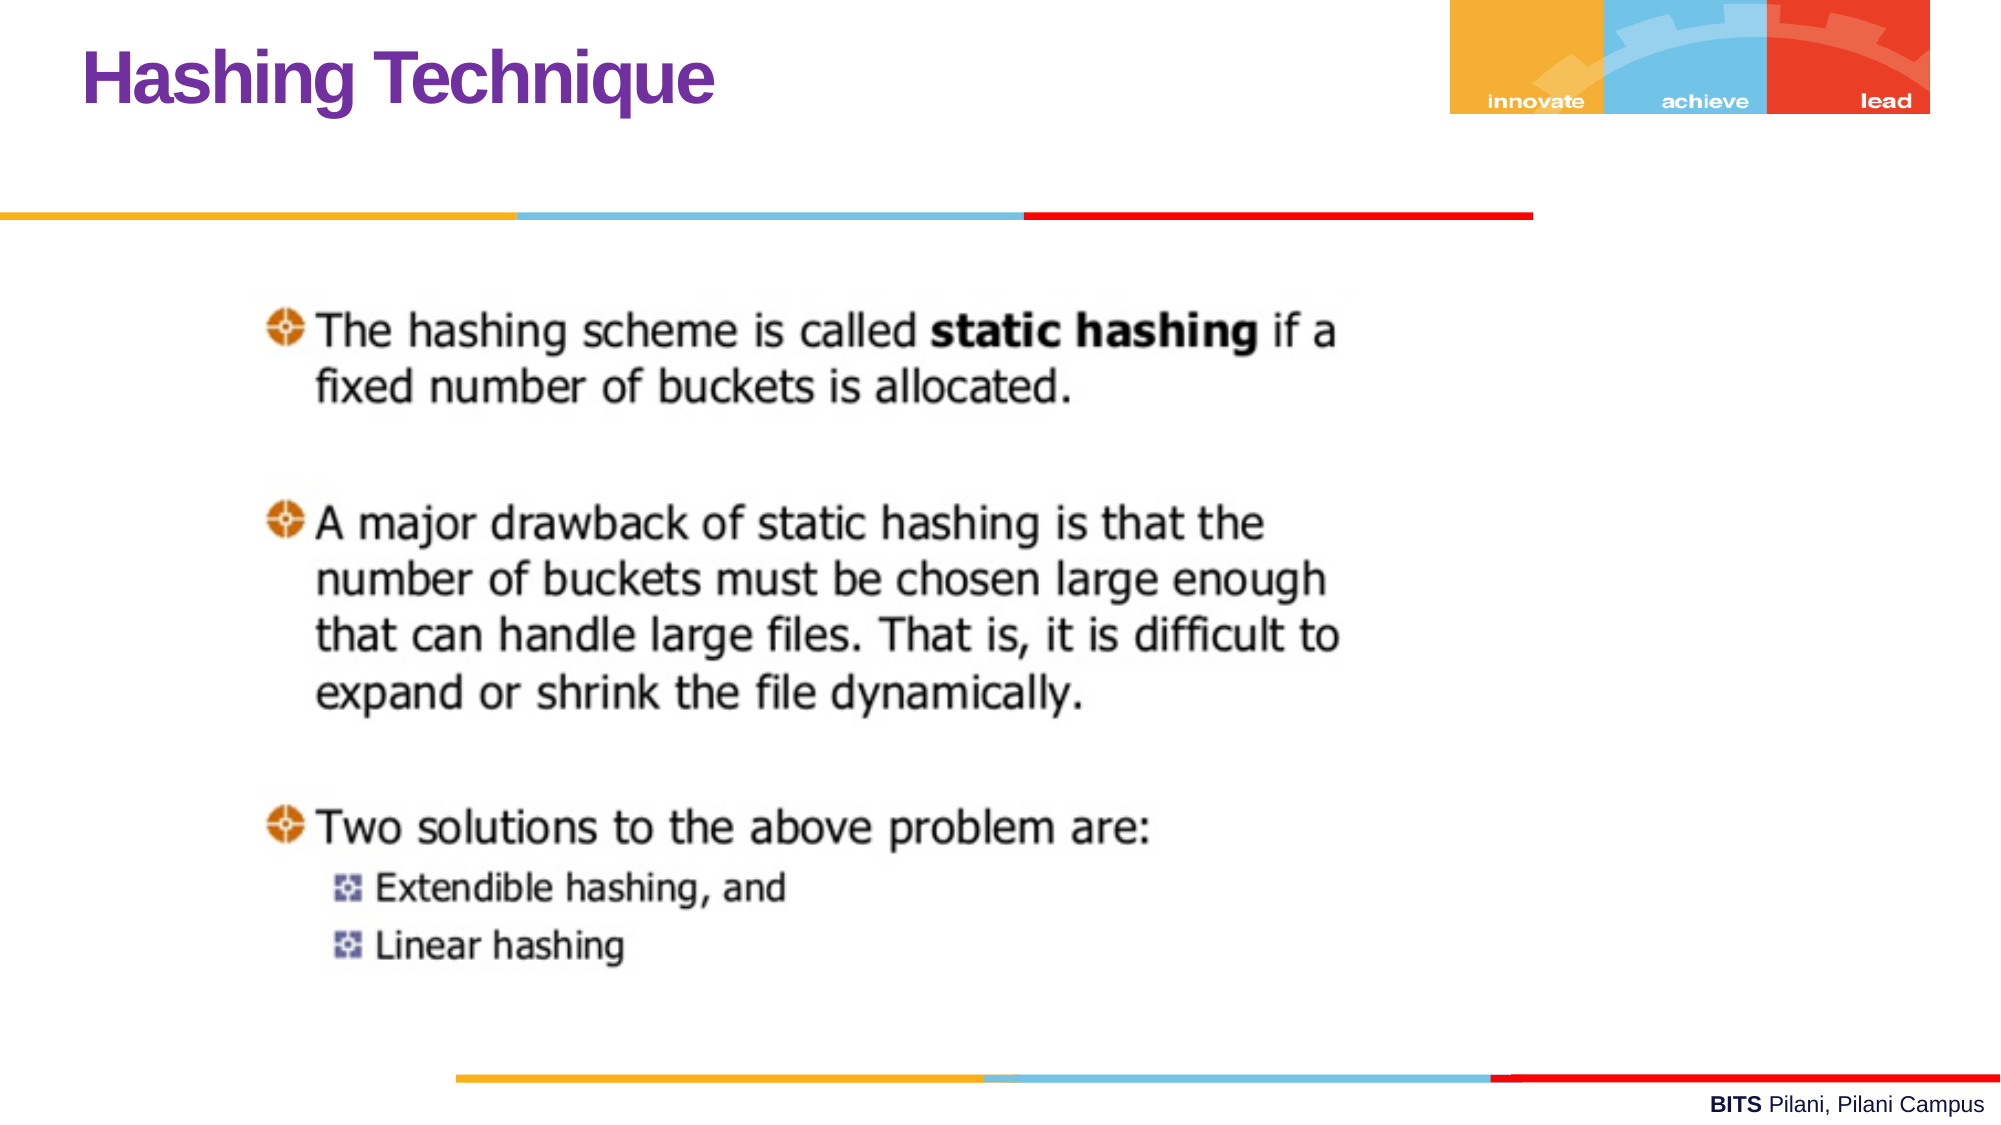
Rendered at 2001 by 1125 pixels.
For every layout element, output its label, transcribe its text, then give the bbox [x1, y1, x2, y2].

list Hashing Technique [66, 24, 1450, 213]
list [250, 294, 1355, 991]
picture [1449, 0, 1930, 114]
